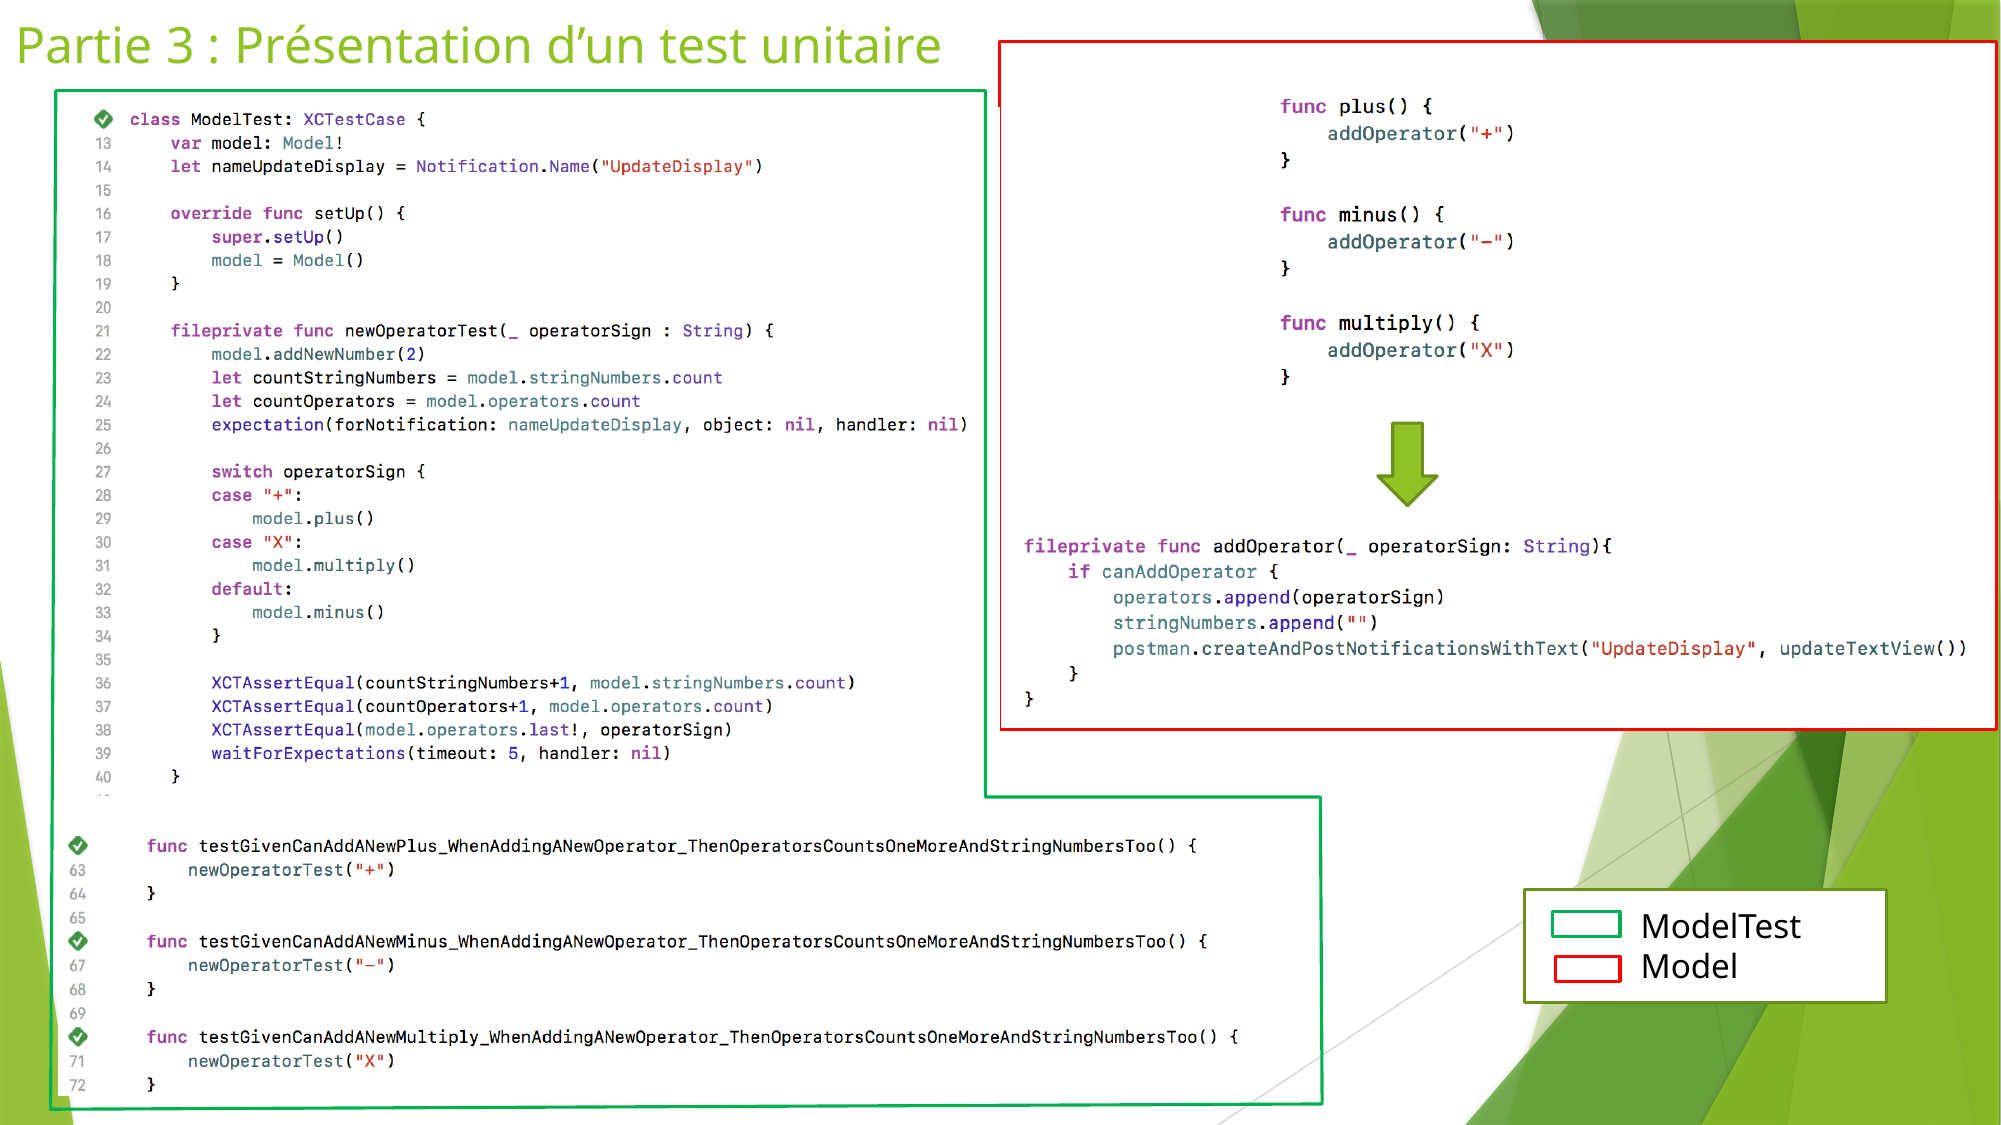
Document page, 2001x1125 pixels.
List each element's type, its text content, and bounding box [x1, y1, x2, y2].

text_box [1376, 421, 1439, 507]
picture [1271, 92, 1544, 402]
text_box [1554, 955, 1622, 983]
text_box ModelTest Model [1625, 898, 1817, 993]
text_box [49, 89, 1324, 1111]
text_box [1551, 910, 1622, 938]
picture [88, 107, 1001, 797]
picture [58, 835, 1245, 1097]
text_box [1002, 40, 1998, 731]
text_box [1523, 888, 1888, 1004]
title Partie 3 : Présentation d’un test unitaire [0, 6, 1408, 108]
picture [1021, 528, 1976, 711]
